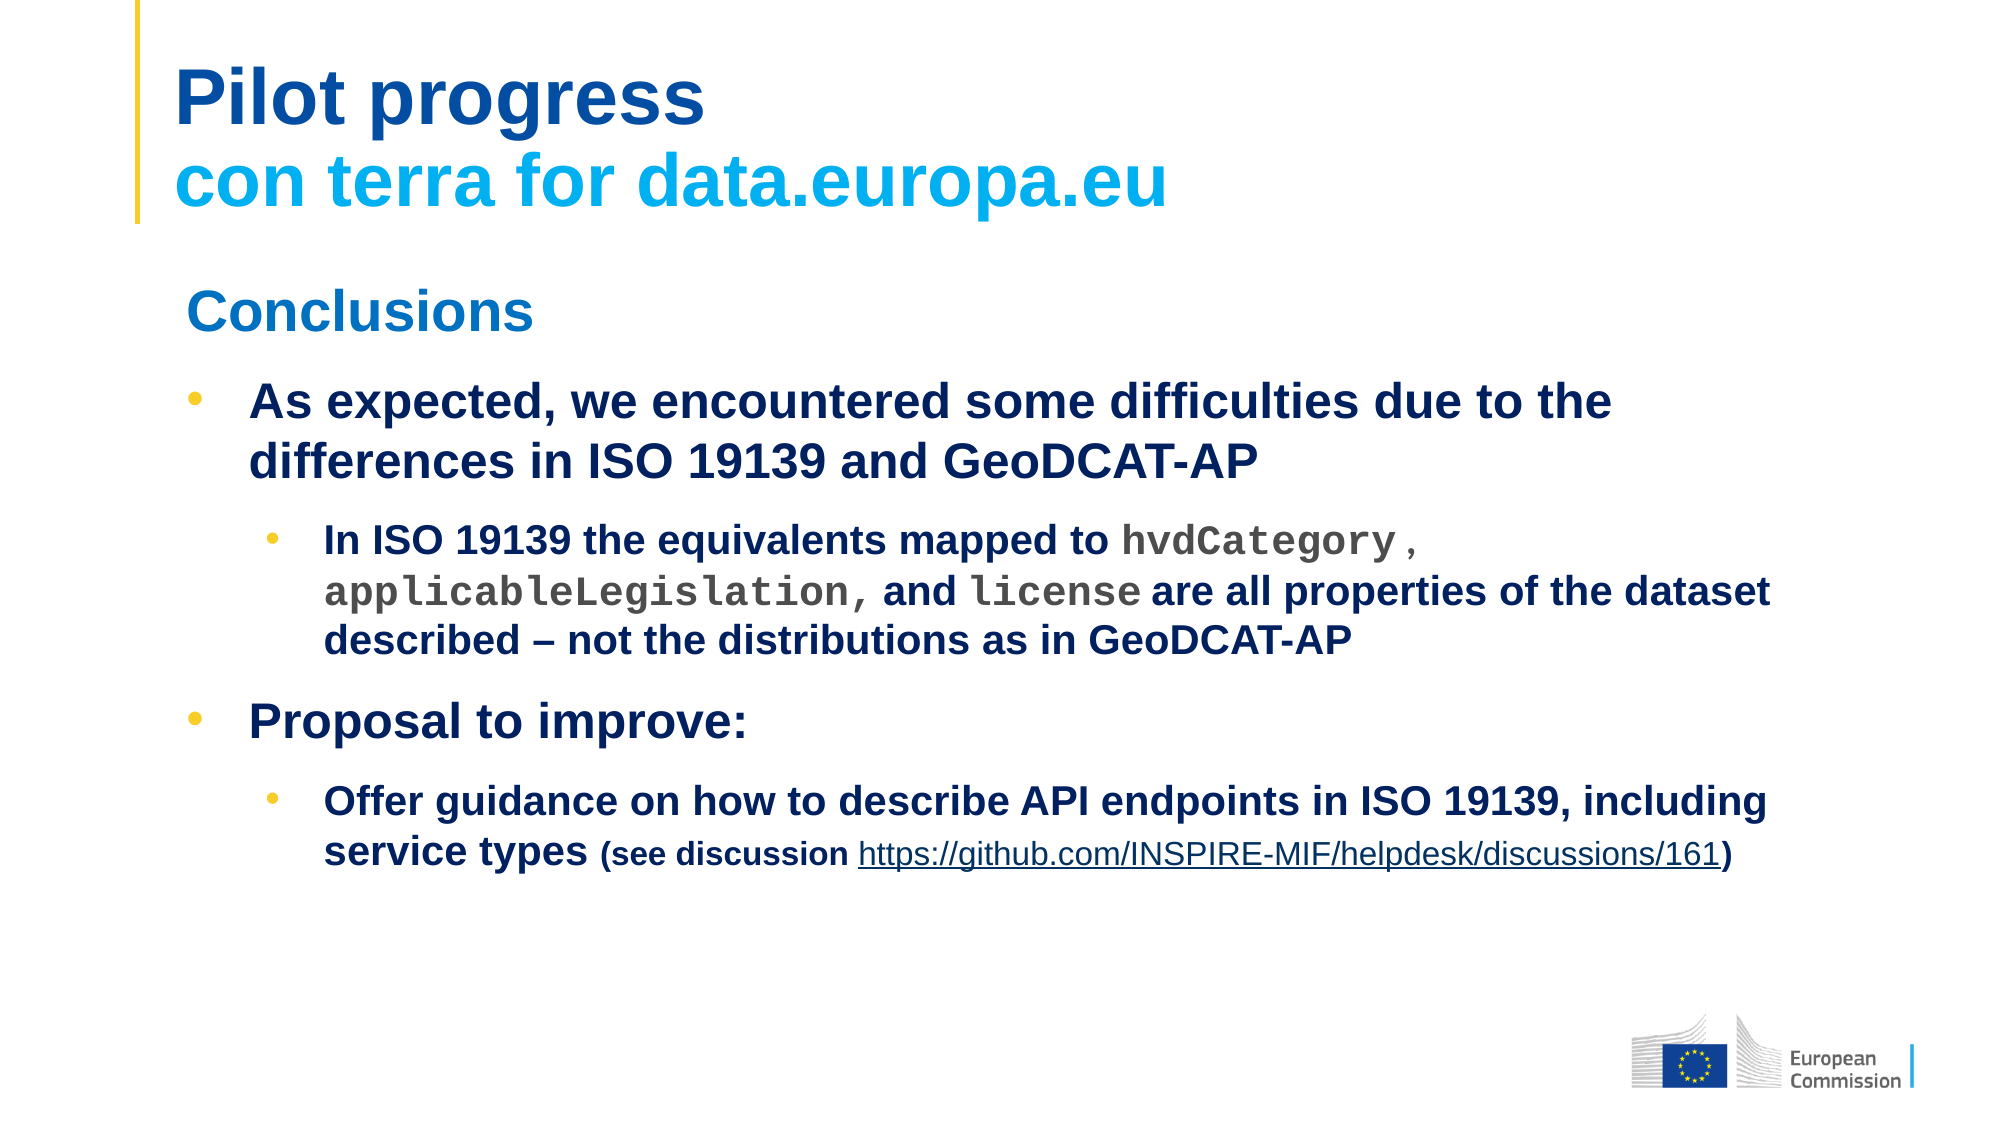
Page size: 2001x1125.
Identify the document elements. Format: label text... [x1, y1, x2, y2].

picture [1631, 1013, 1915, 1091]
list Conclusions As expected, we encountered some difficulties due to the differences in ISO 19139 and GeoDCAT-AP In ISO 19139 the equivalents mapped to hvdCategory , applicableLegislation, and license are all properties of the dataset described – not the distributions as in GeoDCAT-AP Proposal to improve: Offer guidance on how to describe API endpoints in ISO 19139, including service types (see discussion https://github.com/INSPIRE-MIF/helpdesk/discussions/161) [158, 265, 1843, 950]
title Pilot progress con terra for data.europa.eu [159, 94, 1843, 223]
